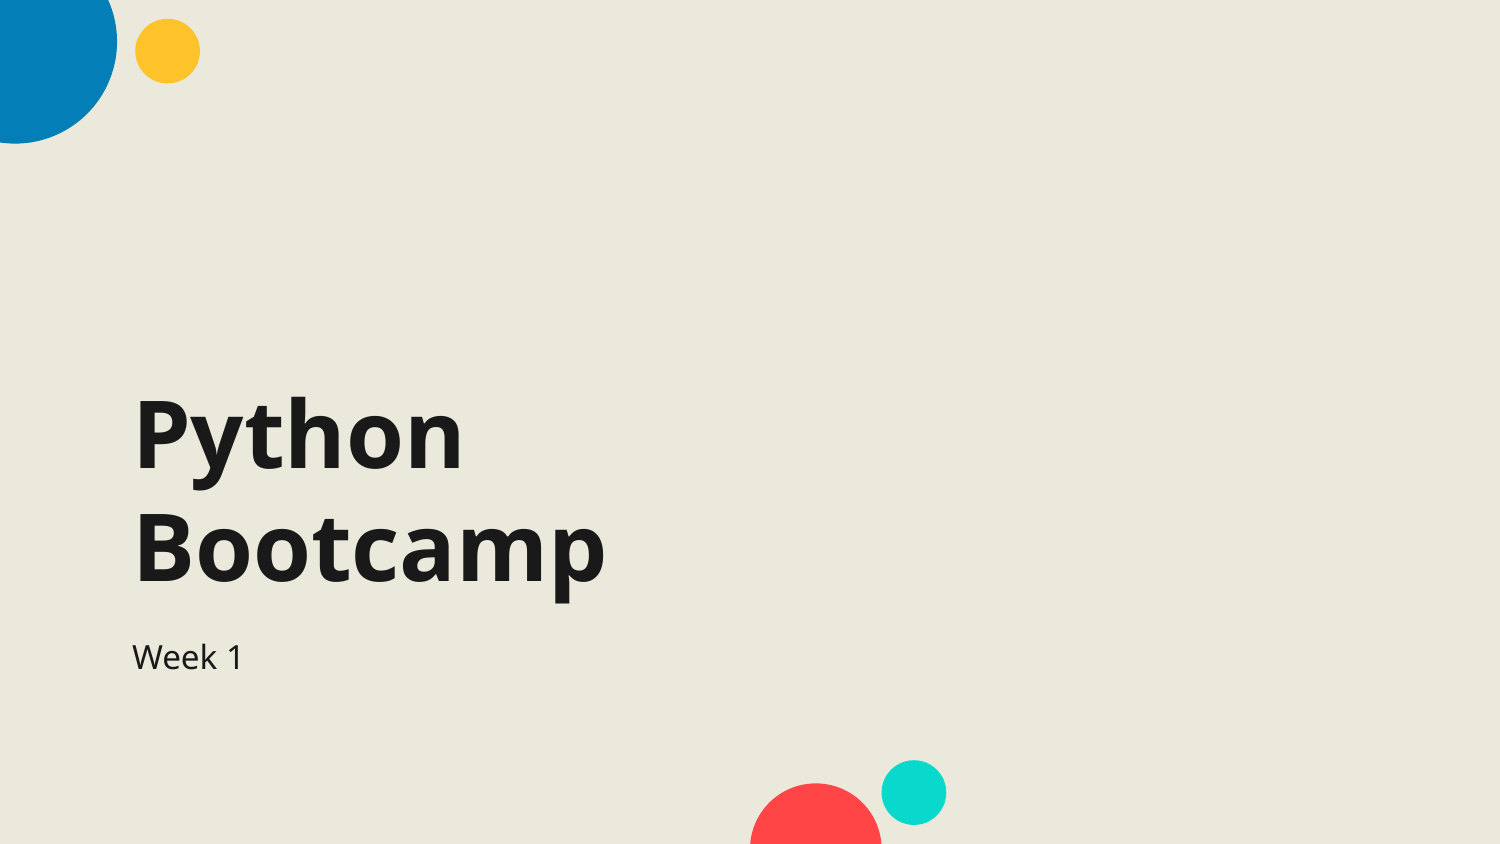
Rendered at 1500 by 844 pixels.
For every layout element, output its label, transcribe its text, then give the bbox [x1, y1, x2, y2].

subtitle Week 1 [116, 615, 889, 694]
title Python Bootcamp [116, 150, 889, 615]
